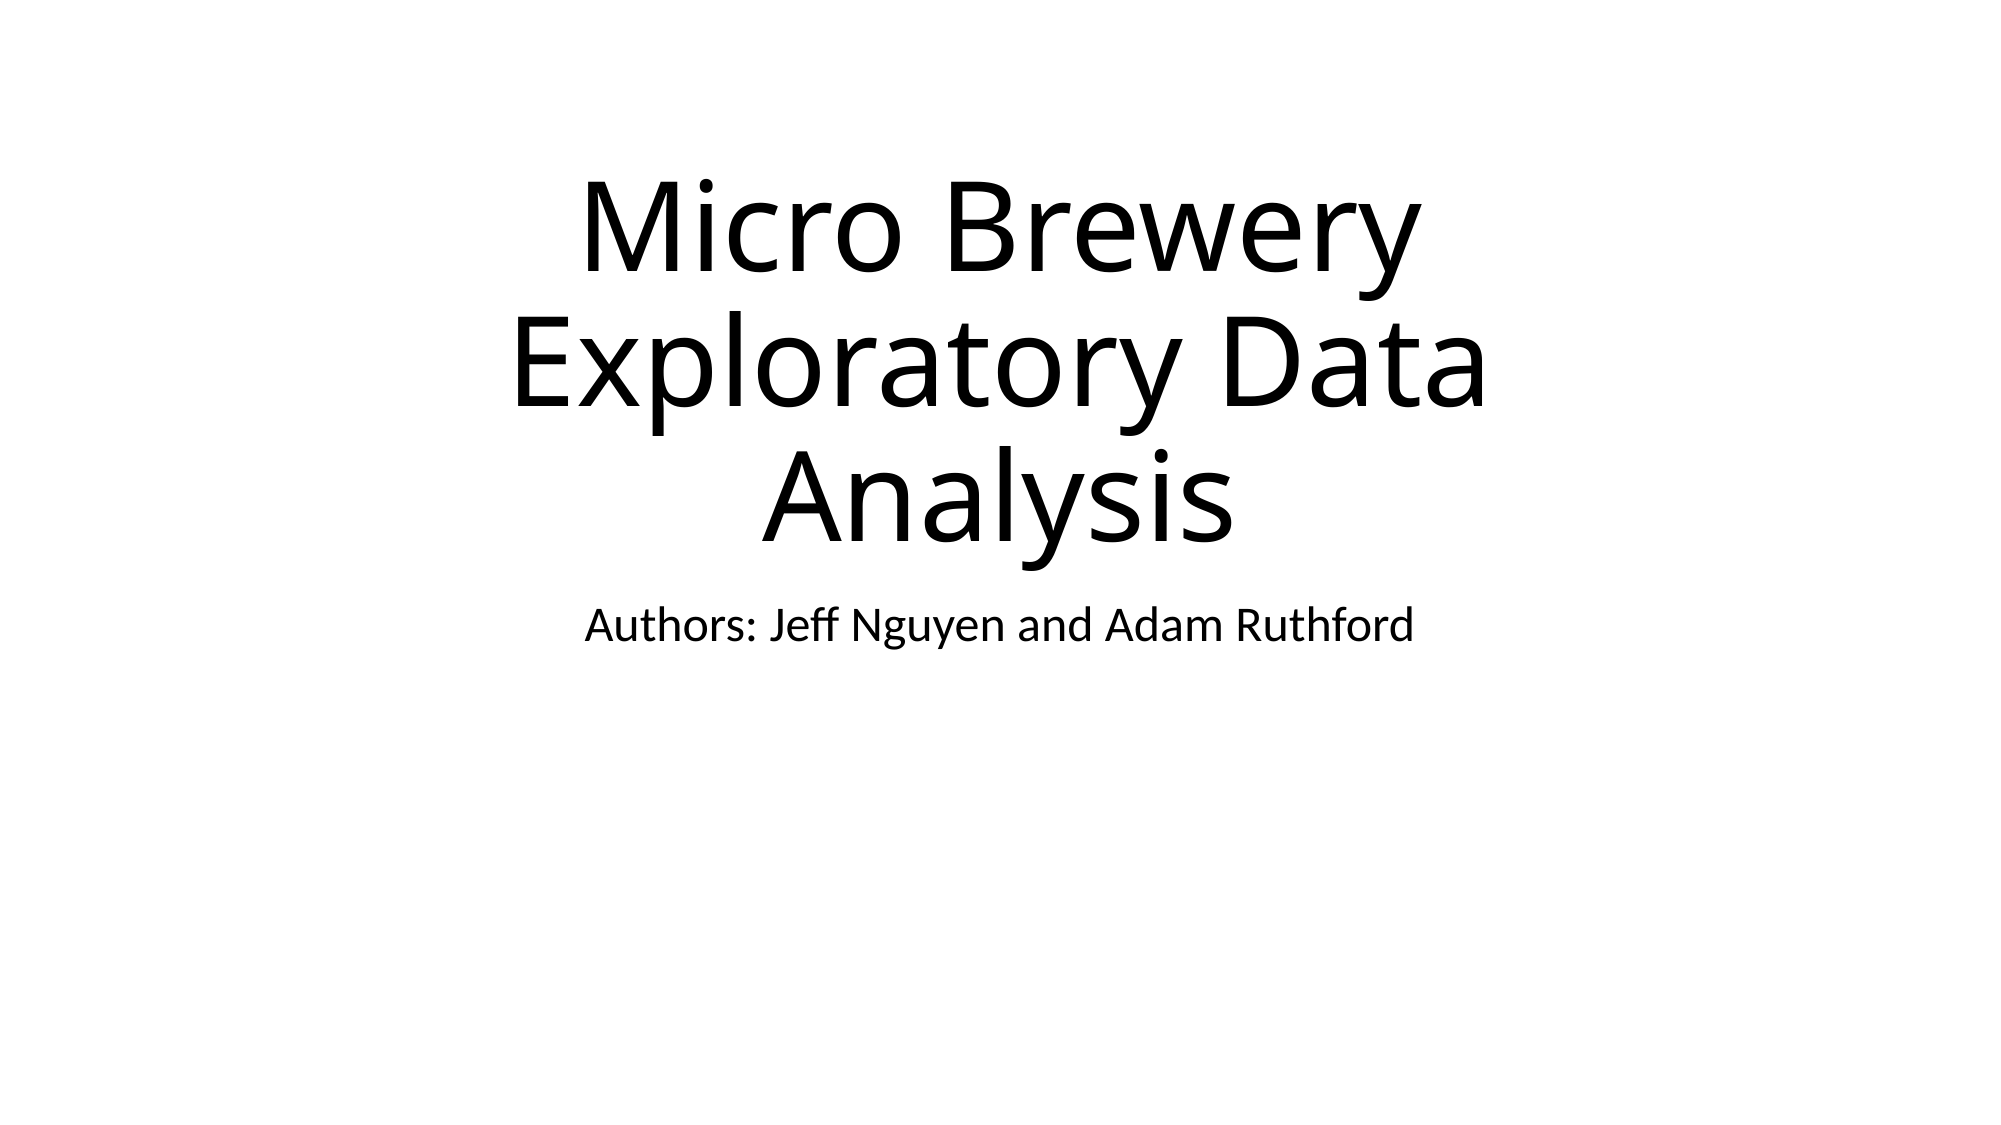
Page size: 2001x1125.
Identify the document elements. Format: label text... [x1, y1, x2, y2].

title Micro Brewery Exploratory Data Analysis [249, 184, 1750, 576]
subtitle Authors: Jeff Nguyen and Adam Ruthford [249, 590, 1750, 863]
